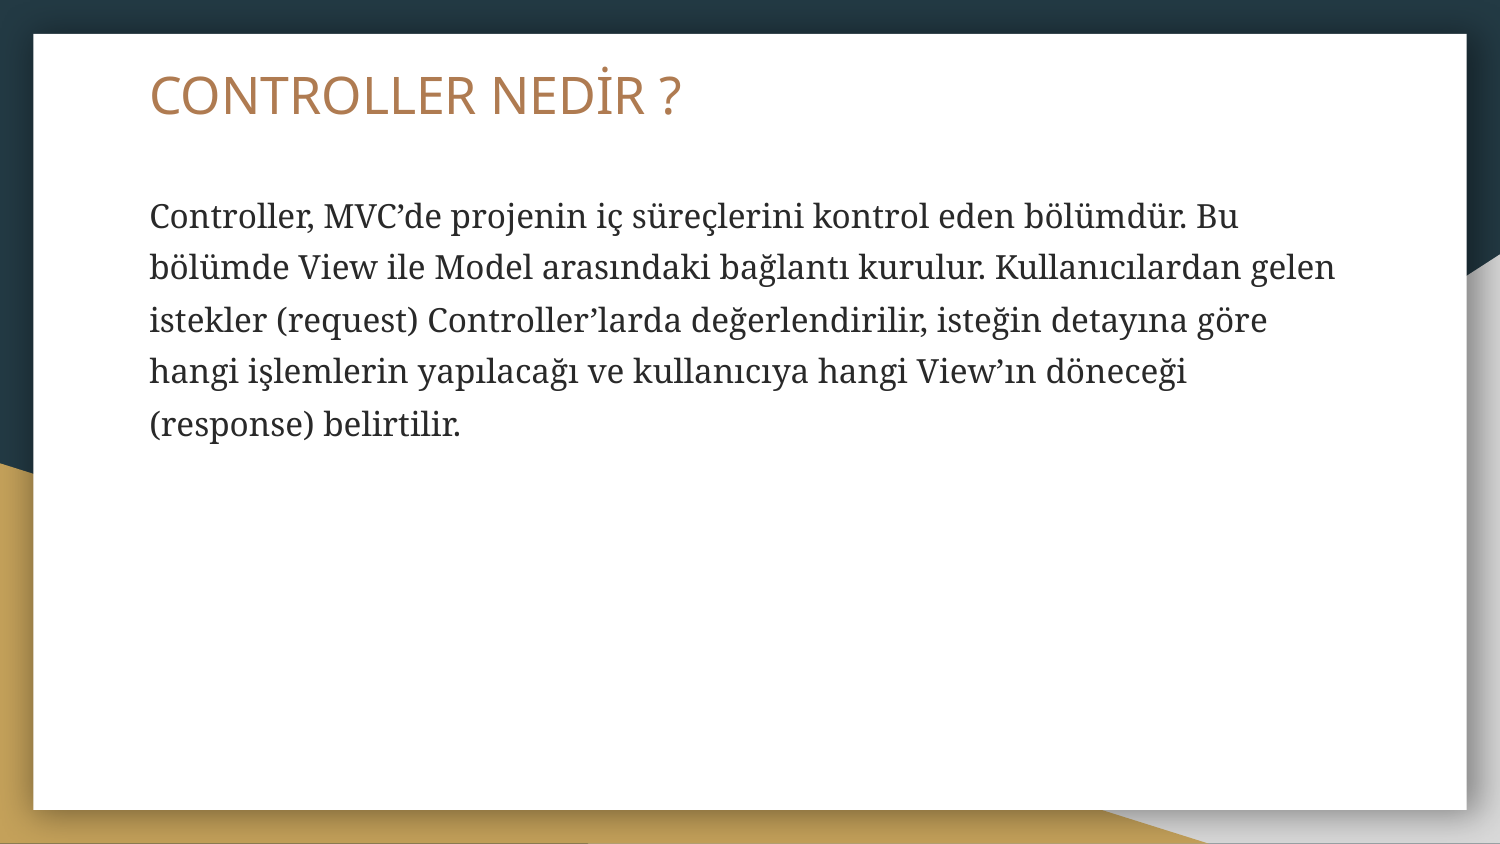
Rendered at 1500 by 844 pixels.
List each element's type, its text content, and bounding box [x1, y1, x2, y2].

list Controller, MVC’de projenin iç süreçlerini kontrol eden bölümdür. Bu bölümde View ile Model arasındaki bağlantı kurulur. Kullanıcılardan gelen istekler (request) Controller’larda değerlendirilir, isteğin detayına göre hangi işlemlerin yapılacağı ve kullanıcıya hangi View’ın döneceği (response) belirtilir. [134, 170, 1366, 729]
title CONTROLLER NEDİR ? [134, 44, 1366, 146]
